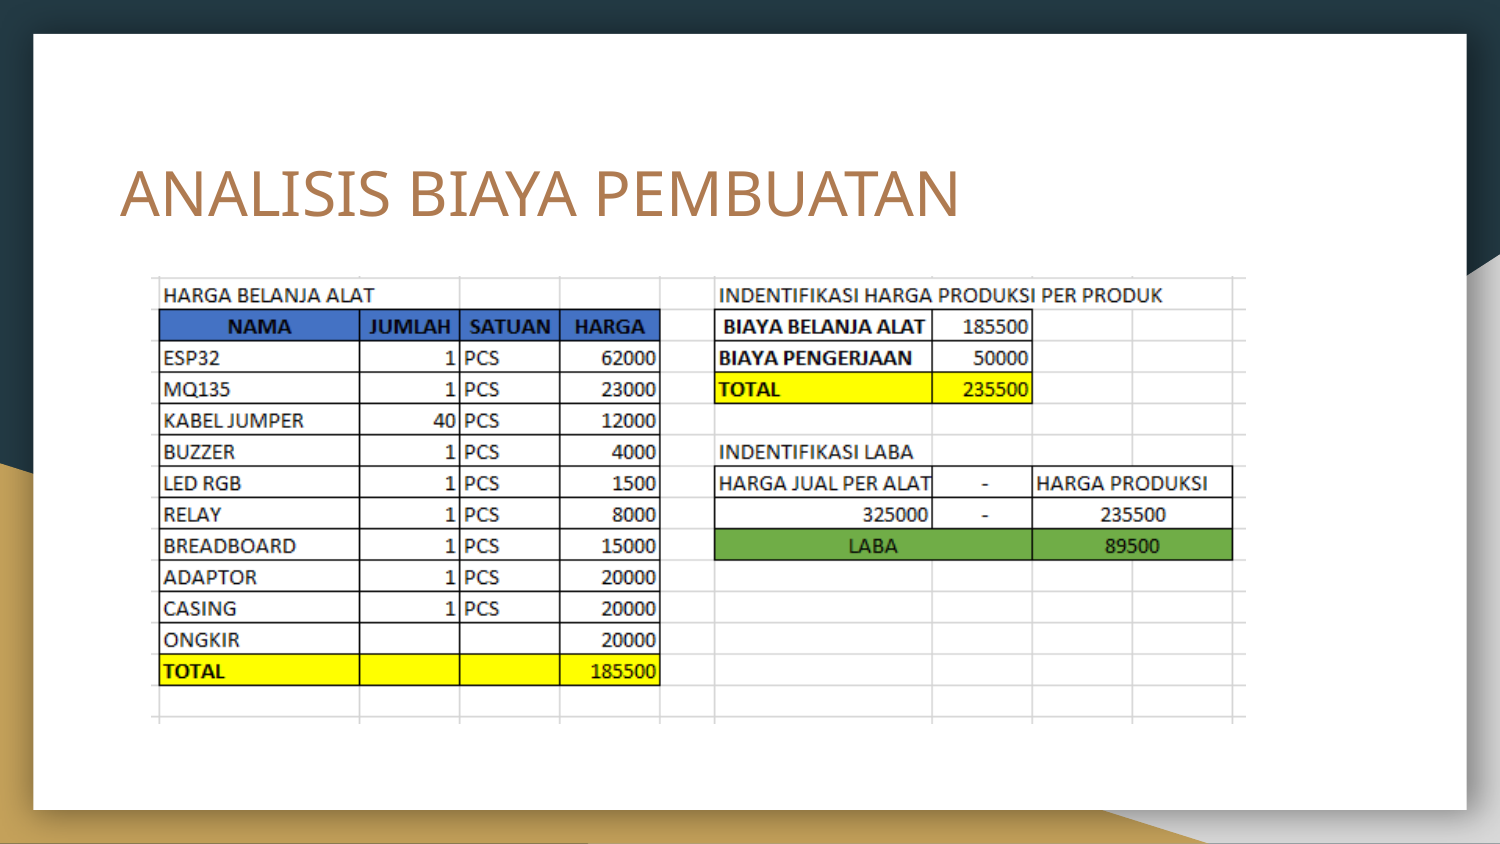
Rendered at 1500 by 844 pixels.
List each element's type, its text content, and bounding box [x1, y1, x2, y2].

title ANALISIS BIAYA PEMBUATAN [105, 138, 1338, 296]
picture [151, 276, 1246, 724]
